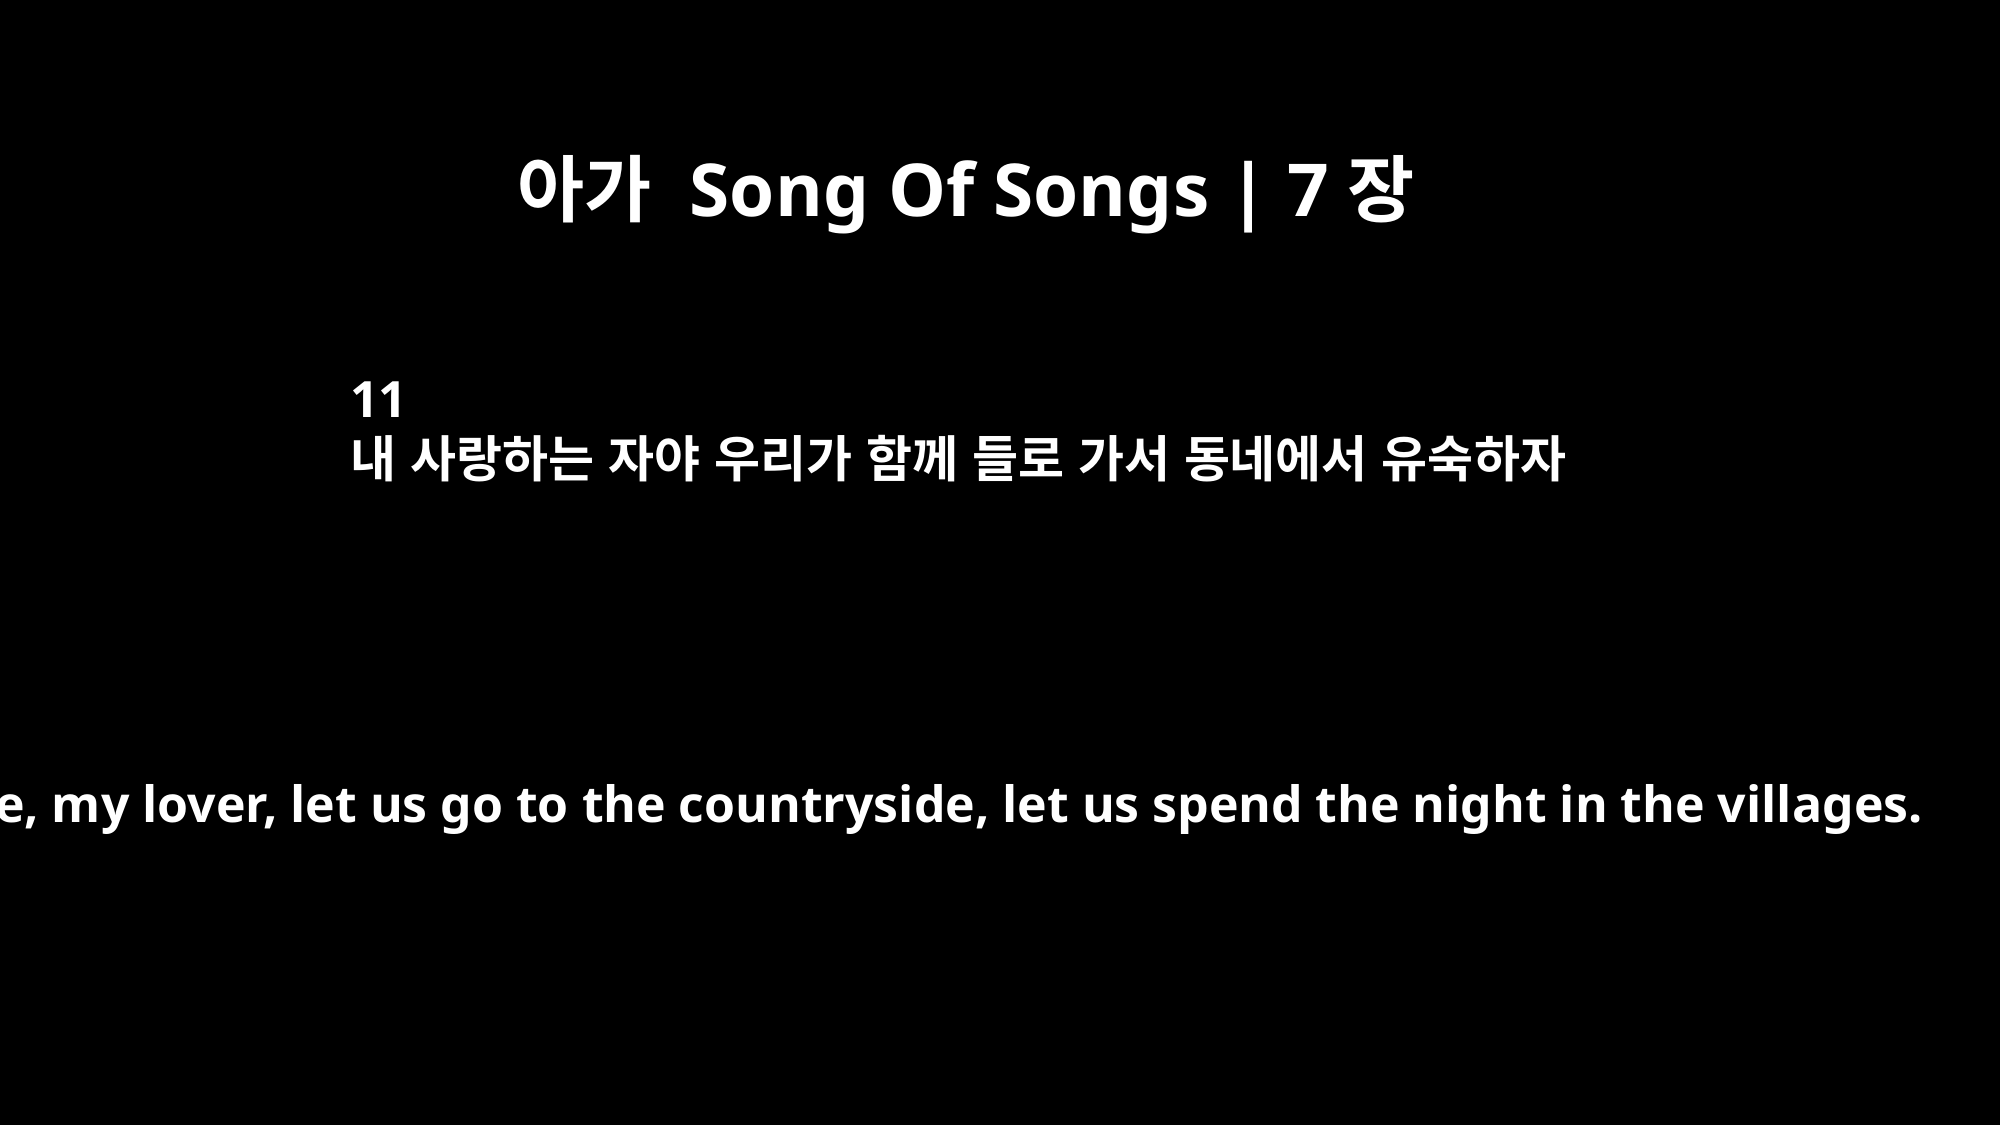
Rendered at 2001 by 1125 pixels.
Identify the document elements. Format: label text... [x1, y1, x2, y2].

text_box Come, my lover, let us go to the countryside, let us spend the night in the villages. [0, 764, 1939, 840]
text_box 아가 Song Of Songs | 7장 [502, 136, 1430, 239]
text_box 11 내 사랑하는 자야 우리가 함께 들로 가서 동네에서 유숙하자 [335, 359, 1582, 495]
